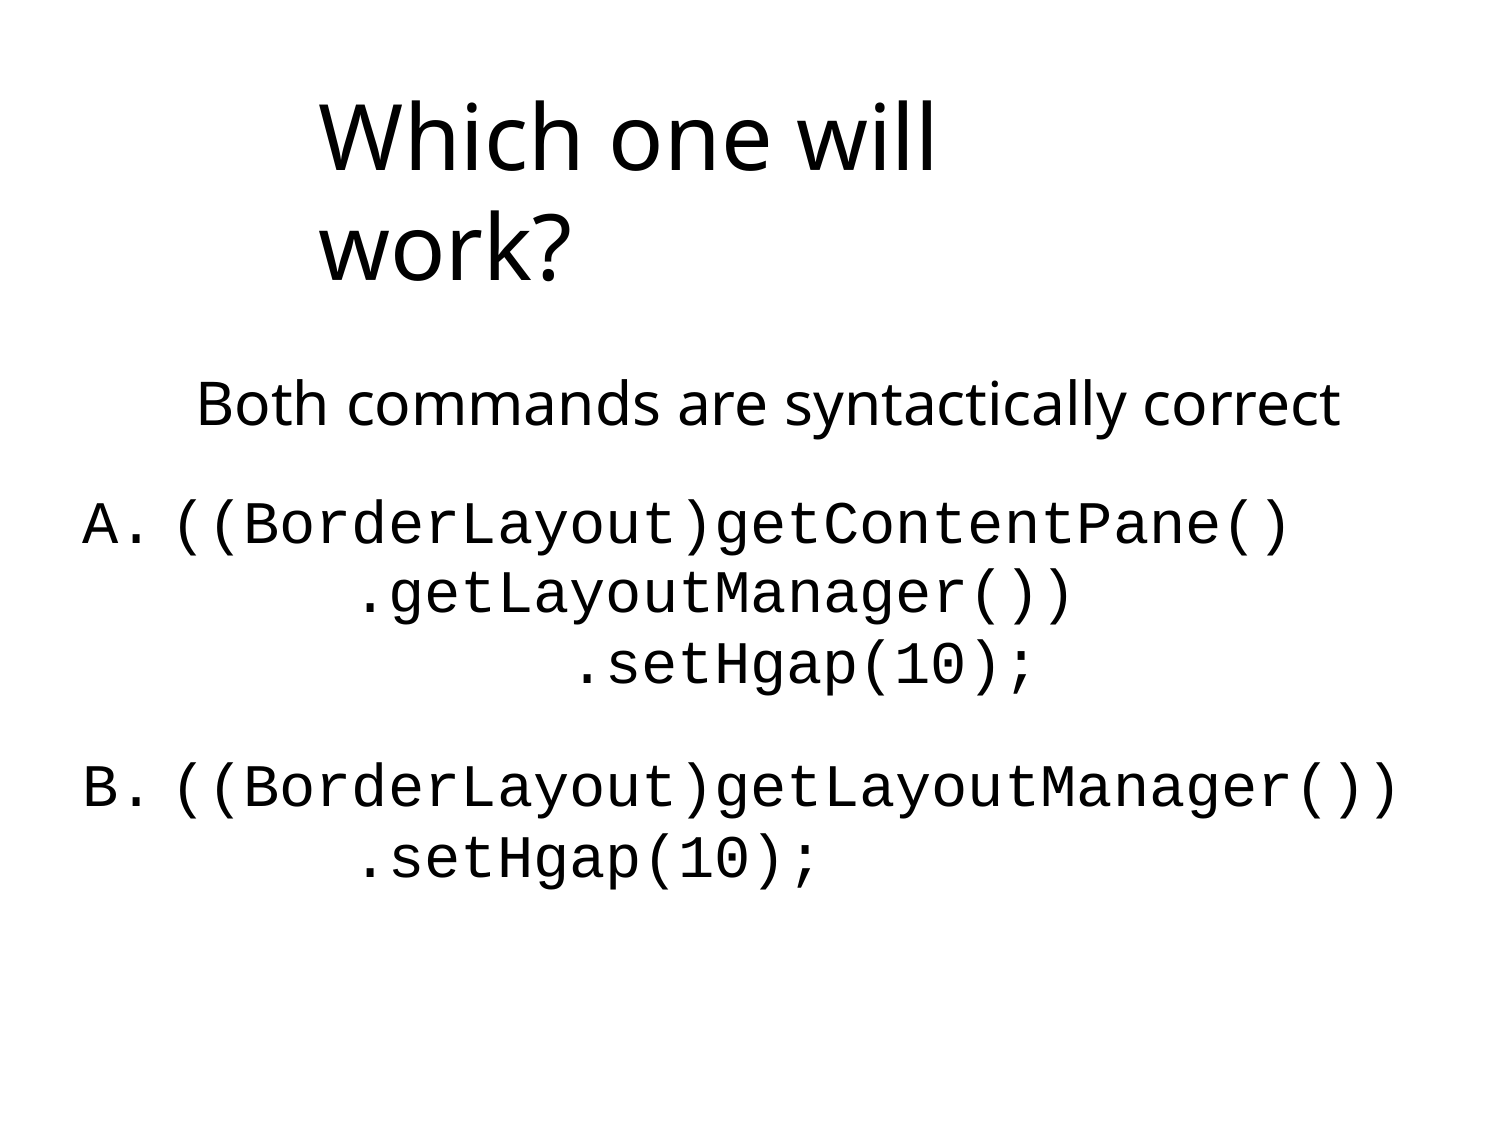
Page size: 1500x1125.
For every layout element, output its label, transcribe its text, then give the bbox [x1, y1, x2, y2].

text_box Both commands are syntactically correct ((BorderLayout)getContentPane() .getLayoutManager()) .setHgap(10); ((BorderLayout)getLayoutManager()) .setHgap(10); [80, 362, 1406, 890]
title Which one will work? [316, 77, 1184, 300]
